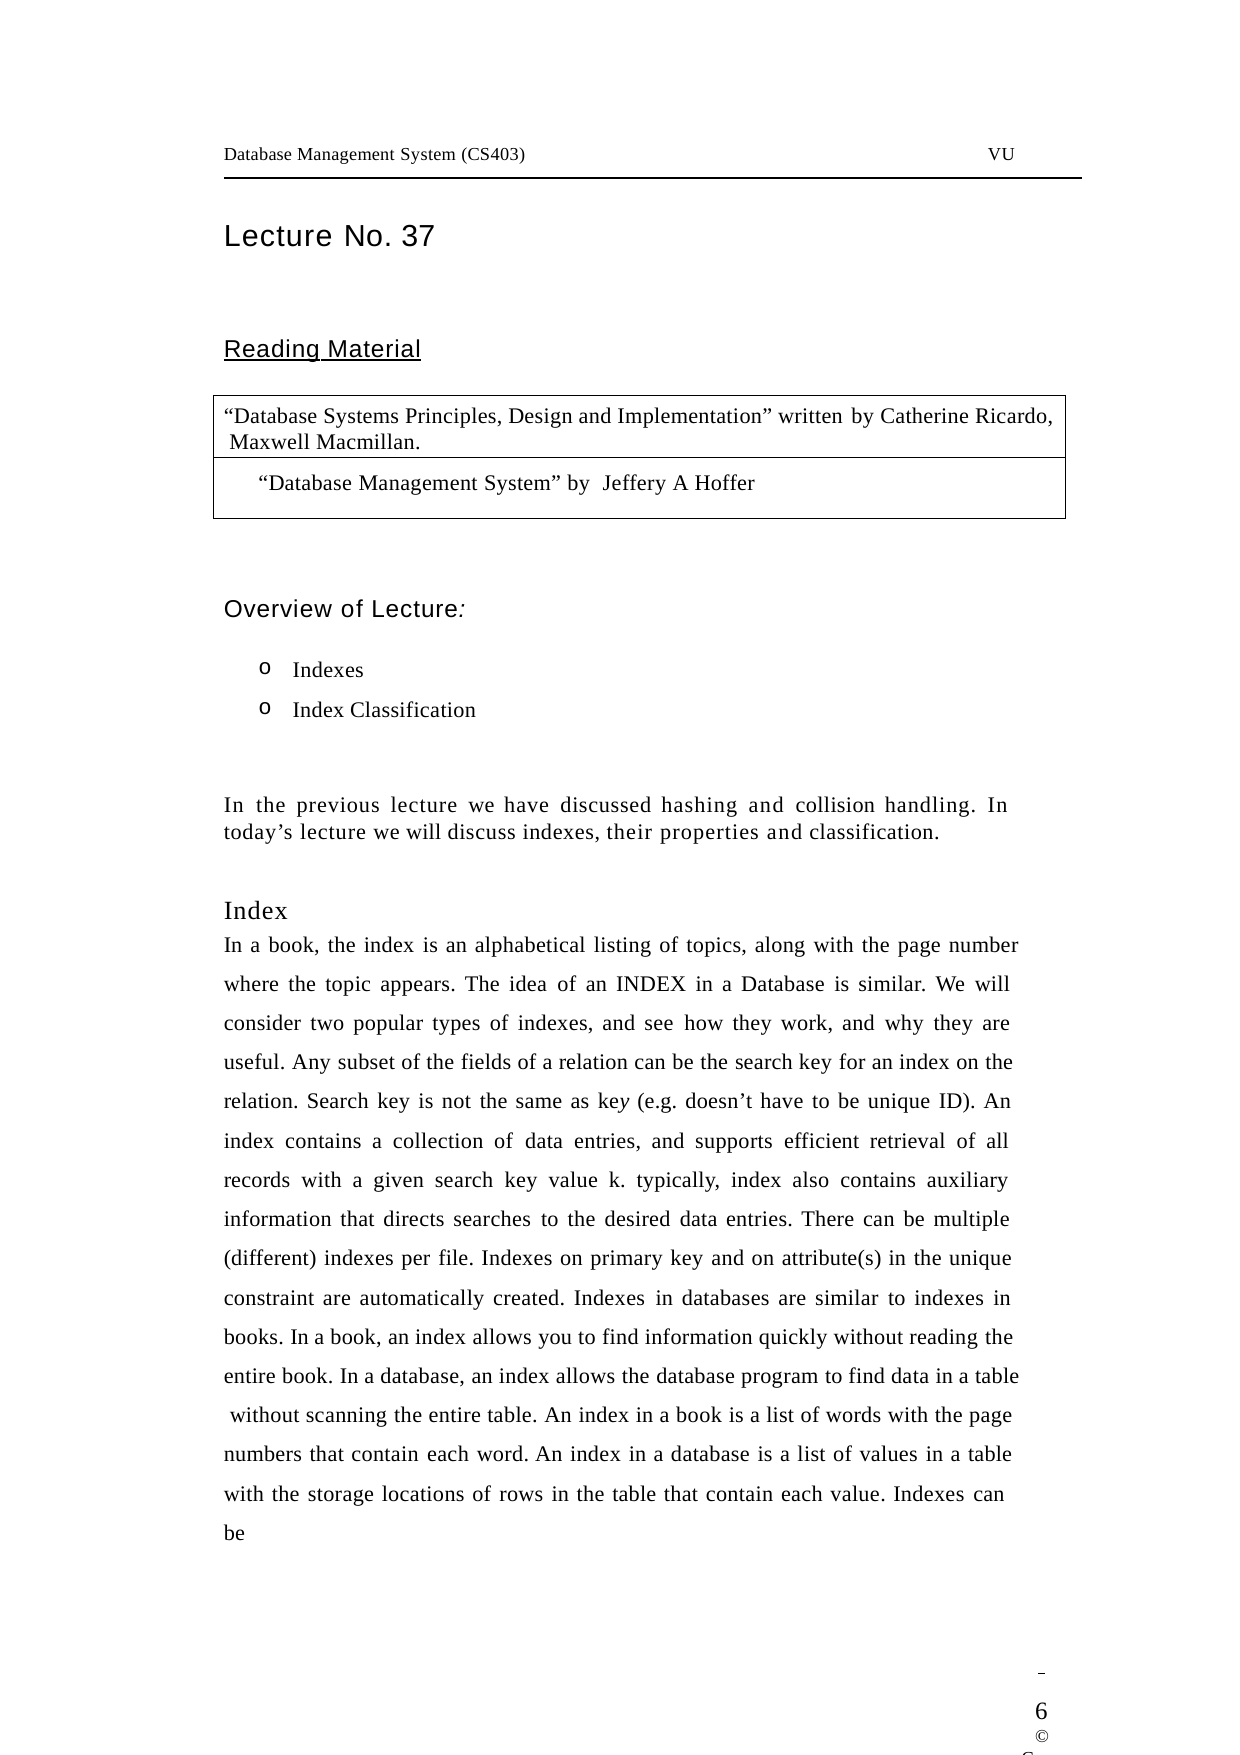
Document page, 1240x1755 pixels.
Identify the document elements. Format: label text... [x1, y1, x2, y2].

text_box Lecture No. 37 [221, 215, 437, 253]
text_box Reading Material “Database Systems Principles, Design and Implementation” written by Catherine Ricardo, Maxwell Macmillan. “Database Management System” by Jeffery A Hoffer [221, 332, 1059, 457]
text_box VU [985, 142, 1018, 165]
slide_number 6 © Copyright Virtual University of Pakistan [1019, 1651, 1065, 1755]
text_box Database Management System (CS403) [221, 142, 532, 165]
text_box Reading Material “Database Systems Principles, Design and Implementation” written by Catherine Ricardo, Maxwell Macmillan. “Database Management System” by Jeffery A Hoffer [221, 458, 1059, 496]
text_box Overview of Lecture: Indexes Index Classification In the previous lecture we have discussed hashing and collision handling. In today’s lecture we will discuss indexes, their properties and classification. Index In a book, the index is an alphabetical listing of topics, along with the page number where the topic appears. The idea of an INDEX in a Database is similar. We will consider two popular types of indexes, and see how they work, and why they are useful. Any subset of the fields of a relation can be the search key for an index on the relation. Search key is not the same as key (e.g. doesn’t have to be unique ID). An index contains a collection of data entries, and supports efficient retrieval of all records with a given search key value k. typically, index also contains auxiliary information that directs searches to the desired data entries. There can be multiple (different) indexes per file. Indexes on primary key and on attribute(s) in the unique constraint are automatically created. Indexes in databases are similar to indexes in books. In a book, an index allows you to find information quickly without reading the entire book. In a database, an index allows the database program to find data in a table without scanning the entire table. An index in a book is a list of words with the page numbers that contain each word. An index in a database is a list of values in a table with the storage locations of rows in the table that contain each value. Indexes can be [221, 593, 1021, 1545]
